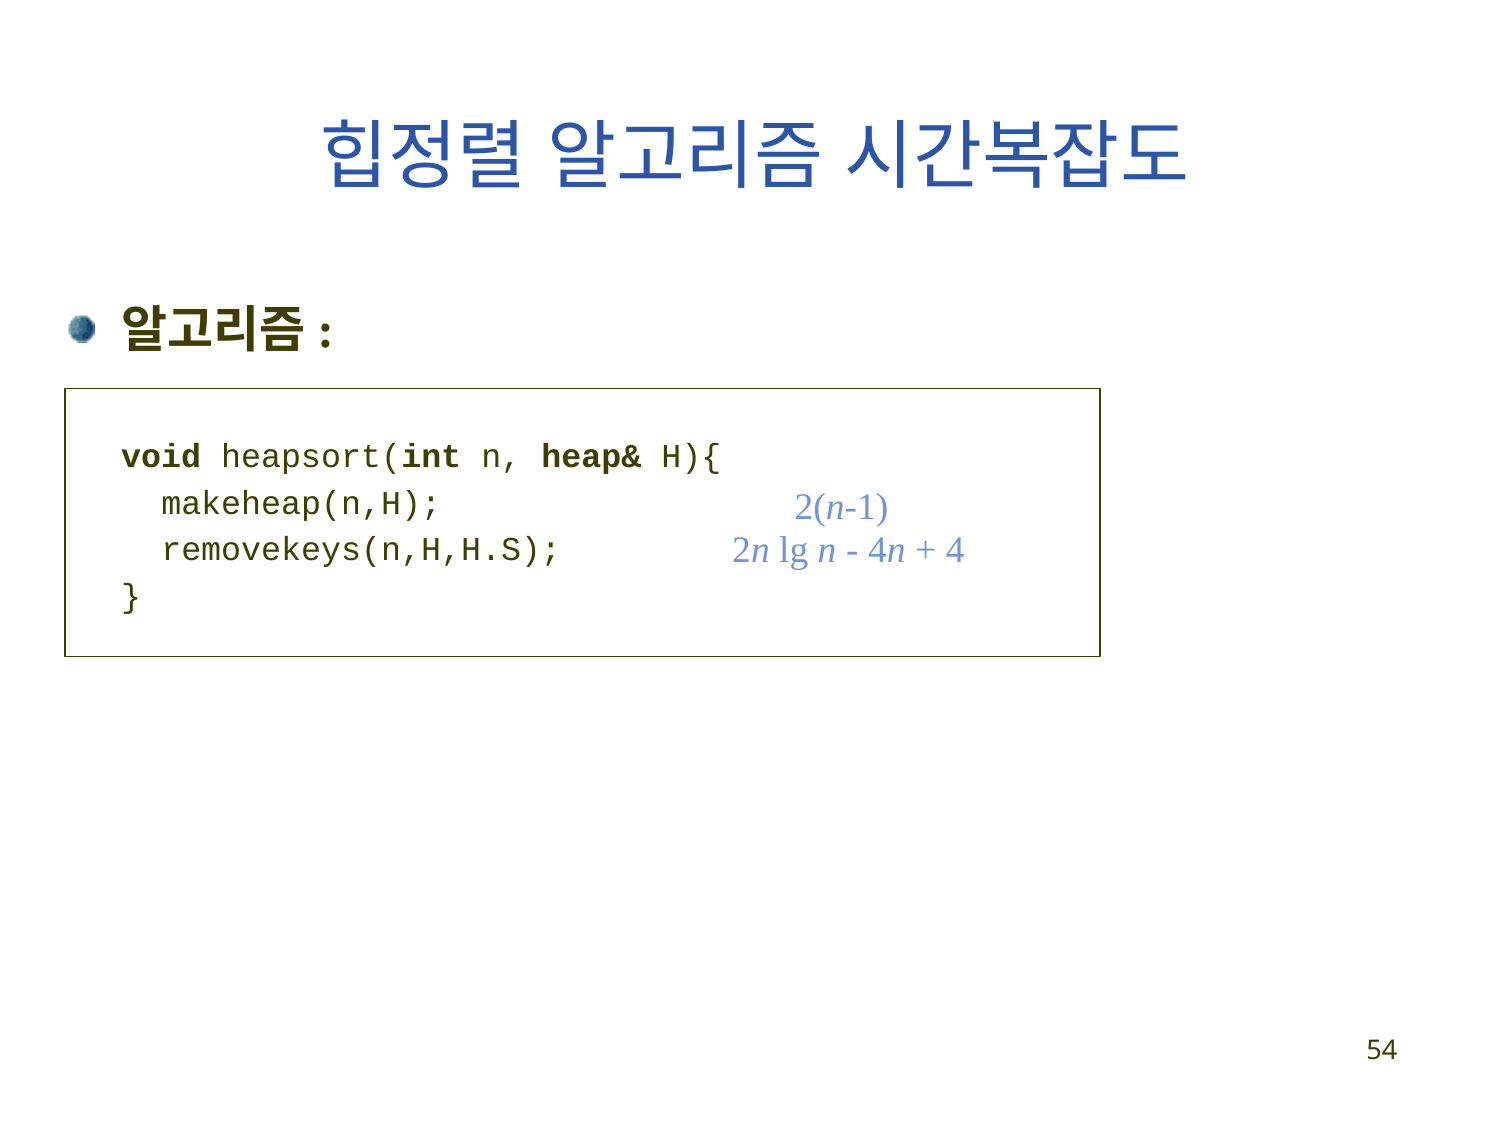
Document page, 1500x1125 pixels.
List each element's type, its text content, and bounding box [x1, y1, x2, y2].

title 힙정렬 알고리즘 시간복잡도 [117, 58, 1393, 220]
text_box 2(n-1) [779, 479, 913, 522]
list 알고리즘: void heapsort(int n, heap& H){ makeheap(n,H); removekeys(n,H,H.S); } [50, 220, 1500, 631]
text_box [64, 388, 1100, 657]
slide_number 54 [1099, 1024, 1413, 1101]
picture [65, 312, 95, 343]
text_box 2n lg n - 4n + 4 [717, 522, 990, 578]
